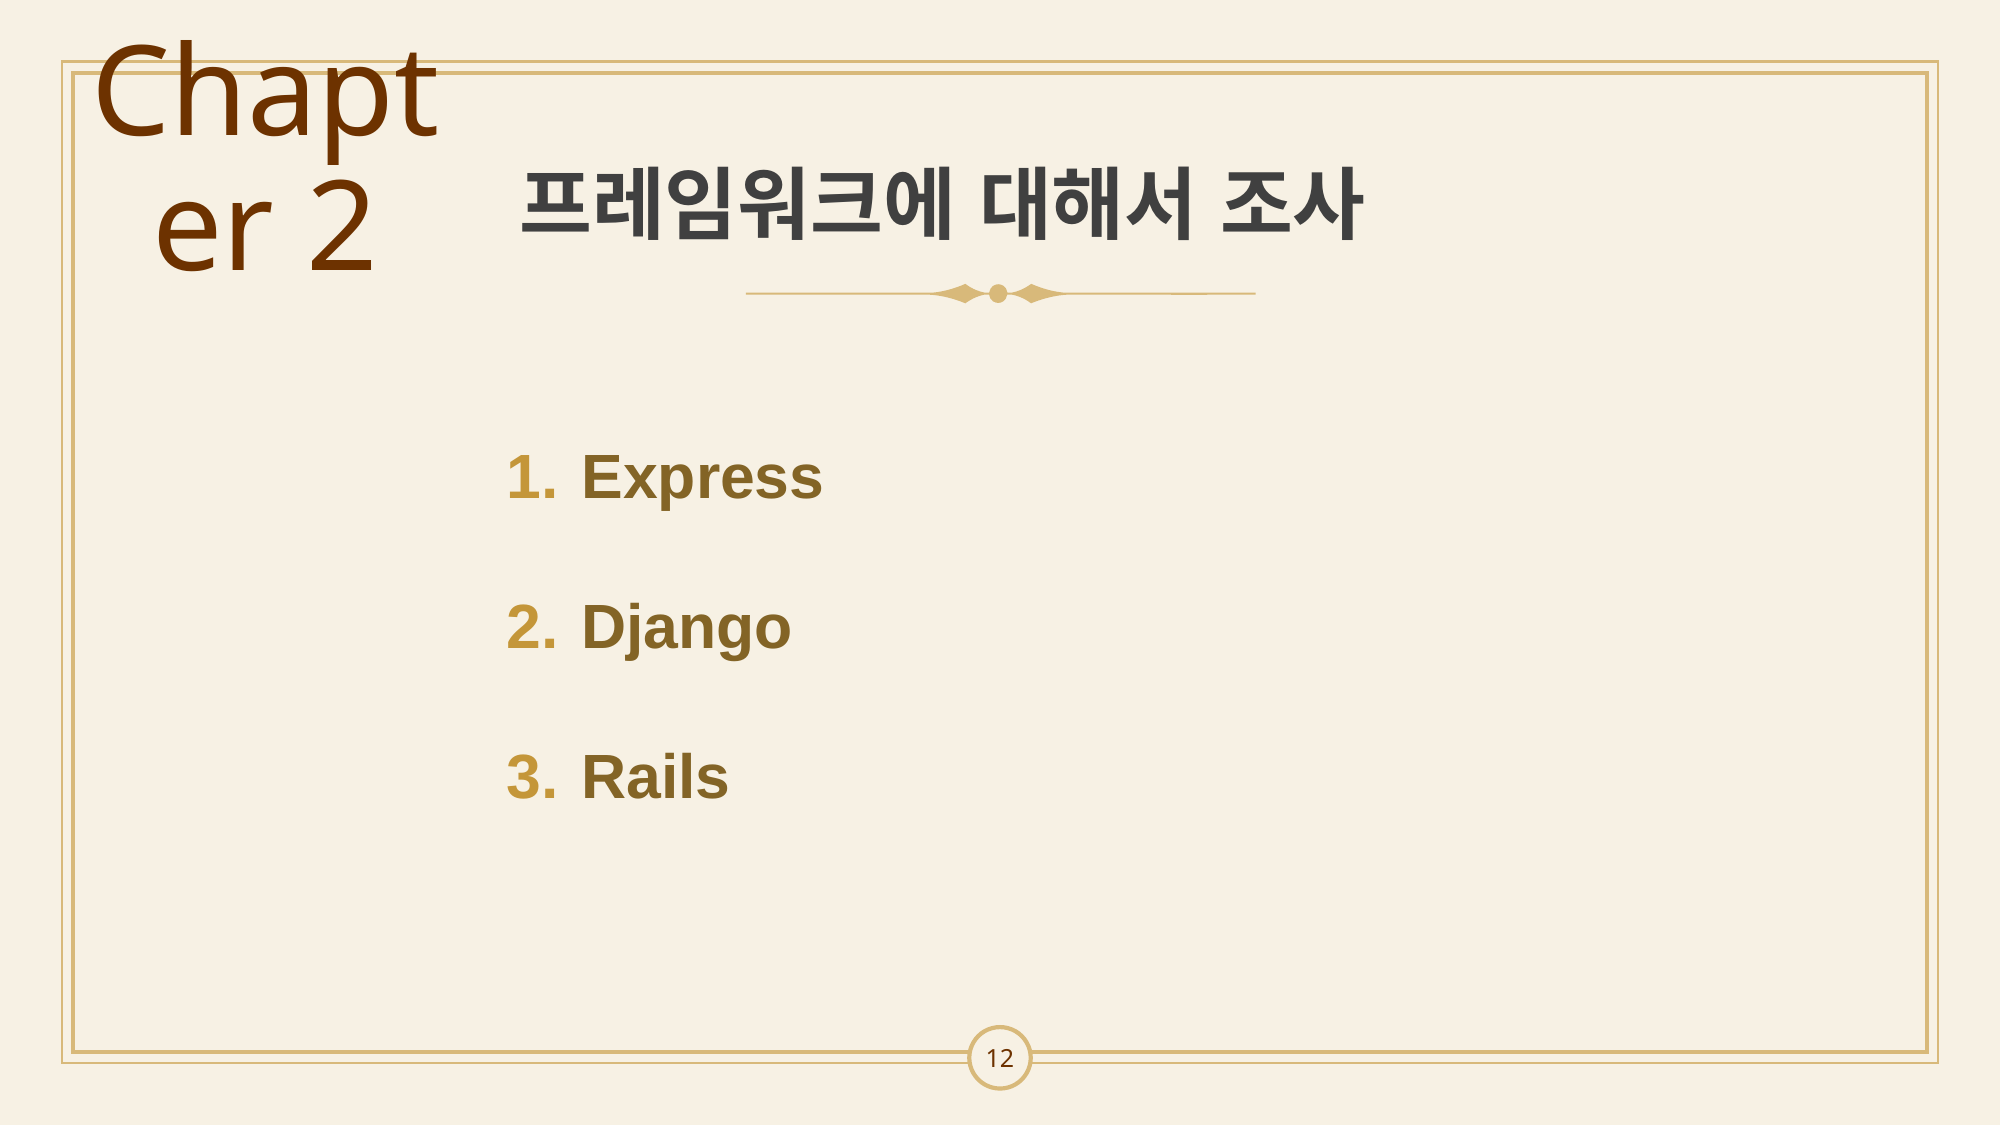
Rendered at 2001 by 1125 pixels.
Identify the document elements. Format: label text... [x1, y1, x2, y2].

text_box Express Django Rails [491, 429, 1327, 819]
list 프레임워크에 대해서 조사 [504, 173, 1500, 284]
title Chapter 2 [46, 74, 485, 250]
slide_number 12 [954, 1029, 1045, 1089]
